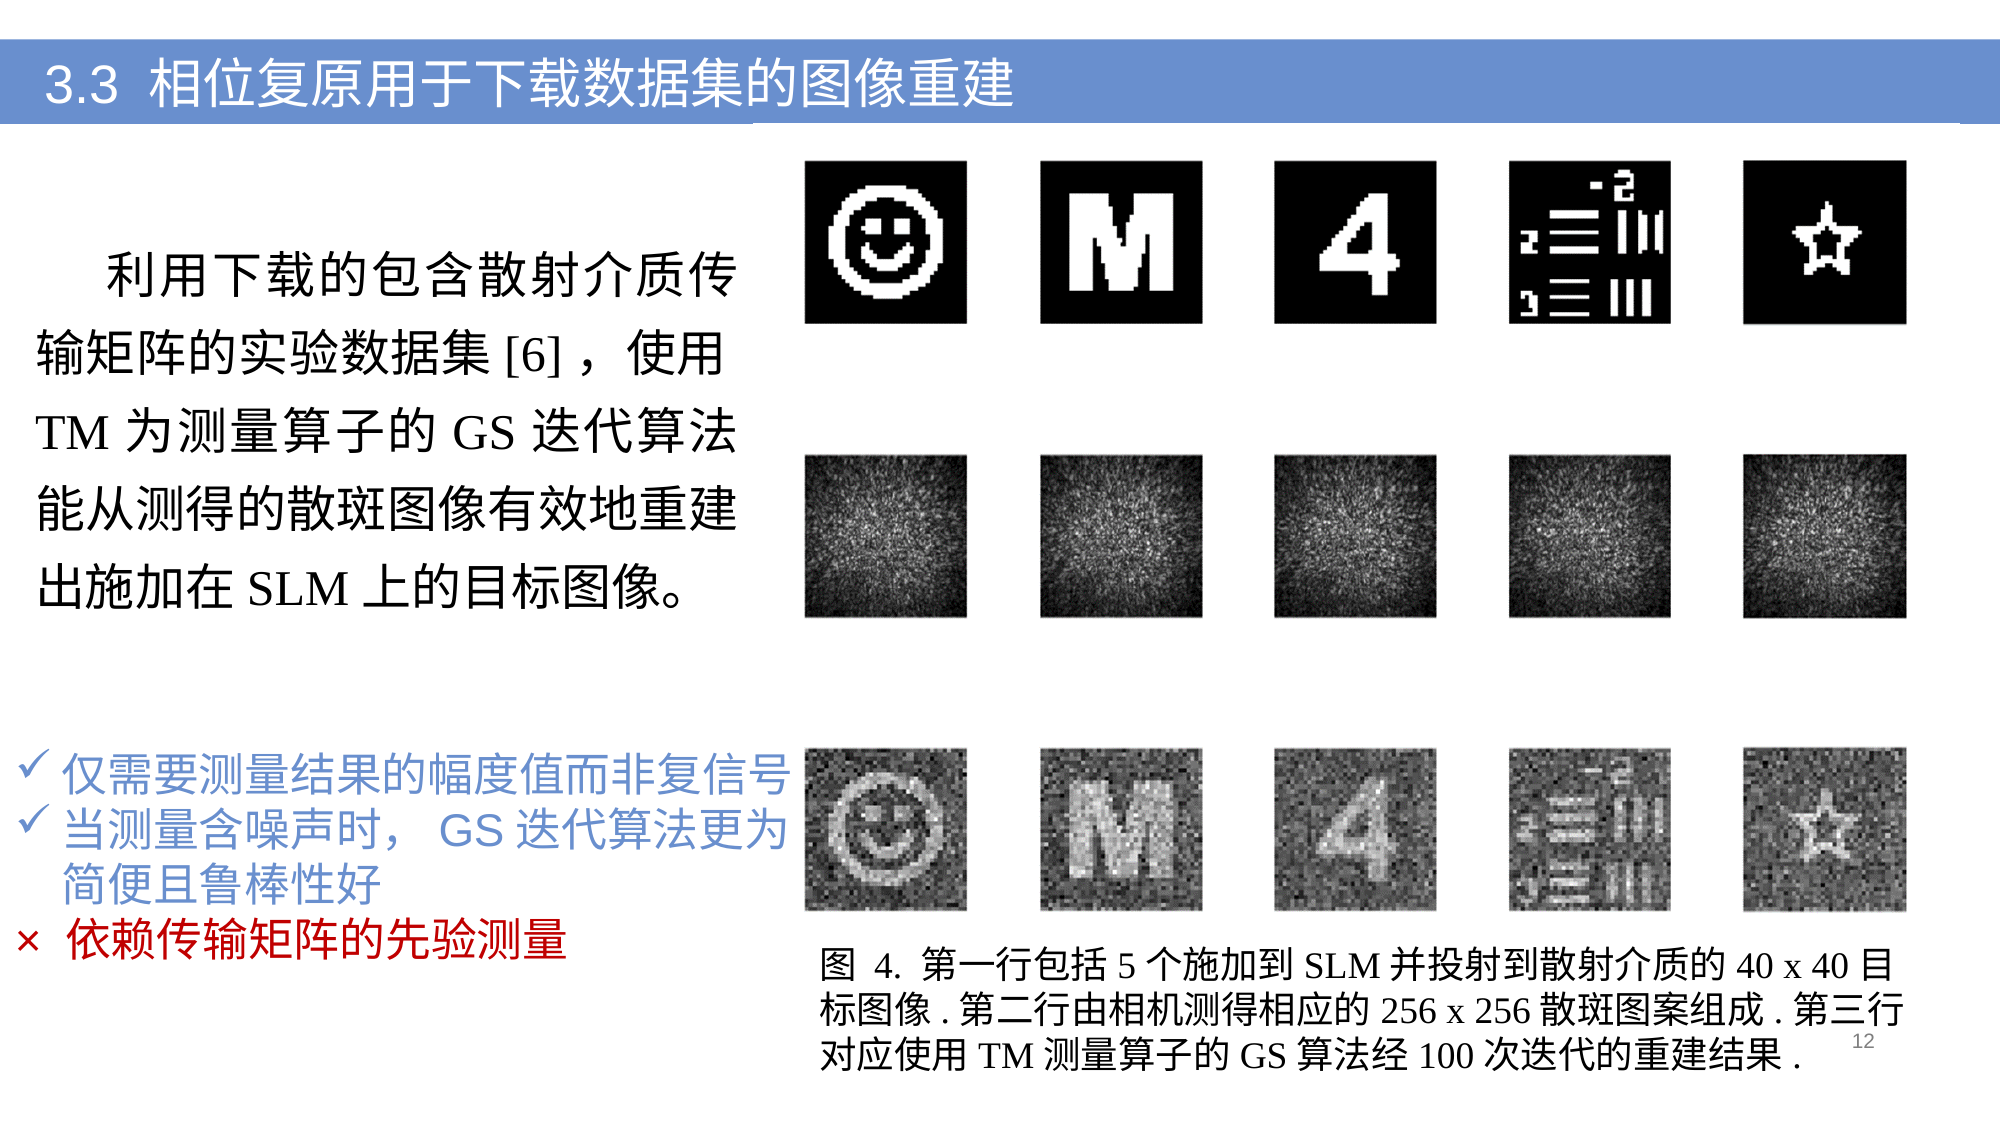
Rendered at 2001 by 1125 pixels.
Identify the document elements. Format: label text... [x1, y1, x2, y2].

text_box 图 4. 第一行包括5个施加到SLM并投射到散射介质的40 x 40目标图像.第二行由相机测得相应的256 x 256散斑图案组成.第三行对应使用TM测量算子的GS算法经100次迭代的重建结果. [804, 962, 1943, 1084]
text_box 利用下载的包含散射介质传输矩阵的实验数据集[6]，使用TM为测量算子的GS迭代算法能从测得的散斑图像有效地重建出施加在SLM上的目标图像。 [20, 217, 753, 623]
picture [753, 123, 1960, 962]
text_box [444, 57, 595, 102]
text_box 仅需要测量结果的幅度值而非复信号 当测量含噪声时，GS迭代算法更为简便且鲁棒性好 × 依赖传输矩阵的先验测量 [0, 738, 818, 974]
text_box 3.3 相位复原用于下载数据集的图像重建 [0, 38, 2000, 125]
